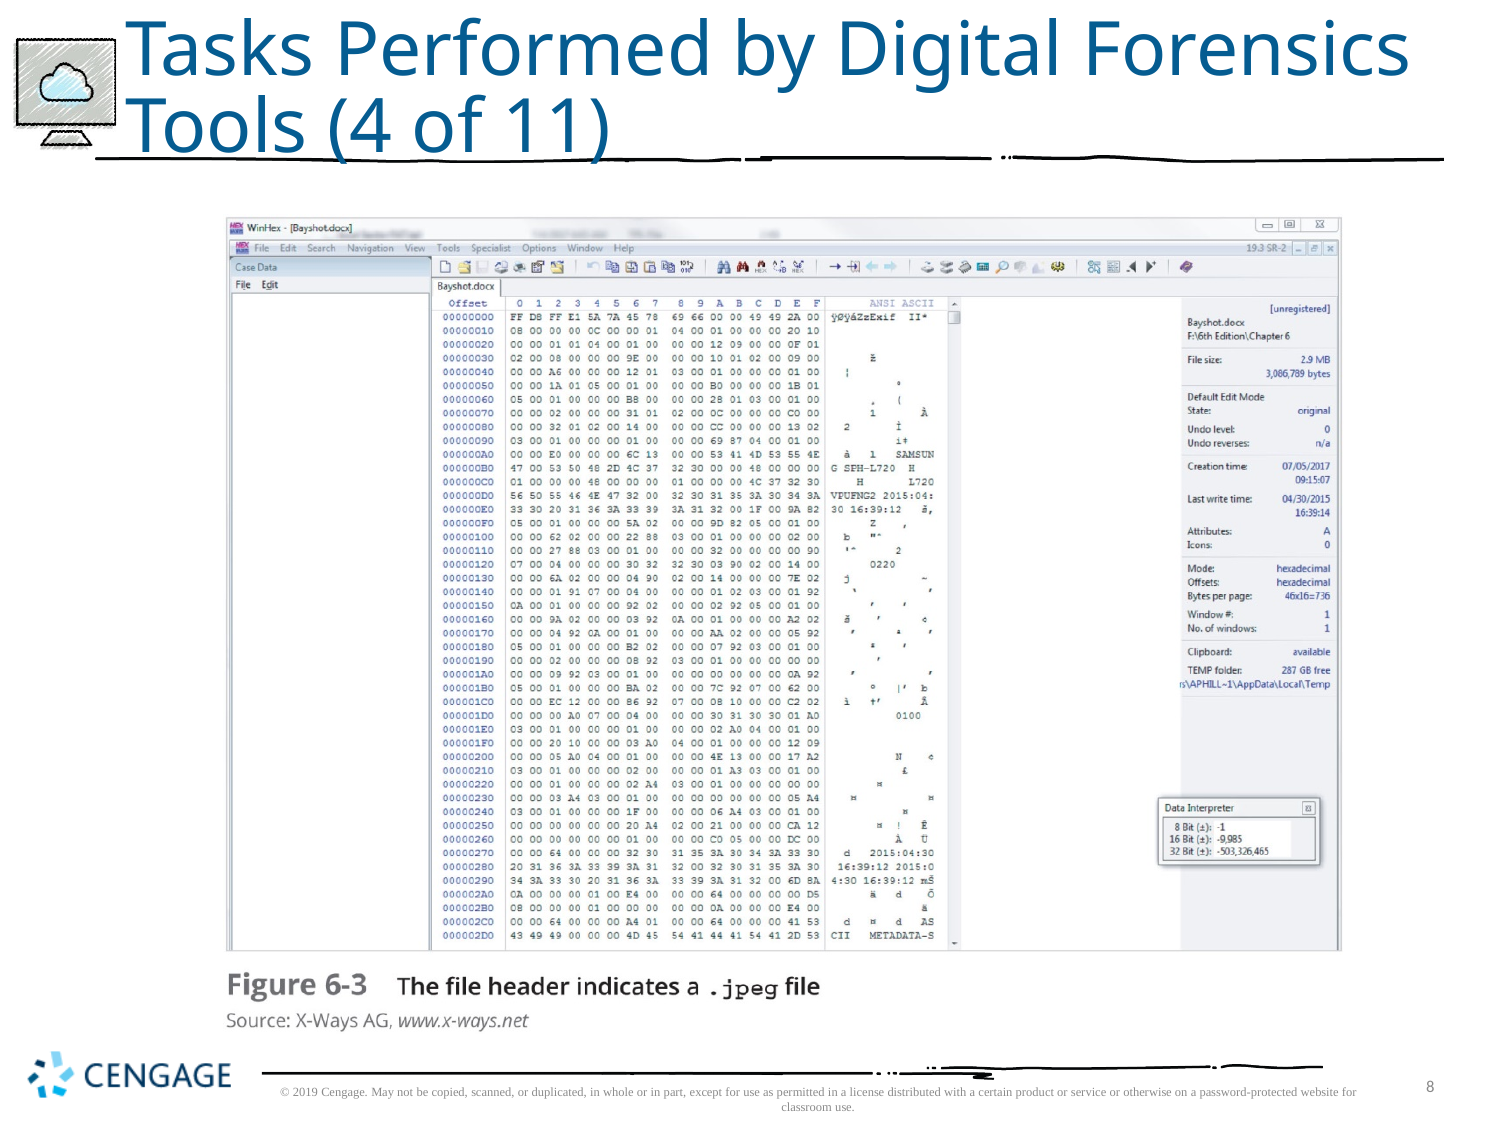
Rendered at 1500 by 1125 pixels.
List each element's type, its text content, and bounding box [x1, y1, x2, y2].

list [222, 213, 1344, 1034]
footer © 2019 Cengage. May not be copied, scanned, or duplicated, in whole or in part, except for use as permitted in a license distributed with a certain product or service or otherwise on a password-protected website for classroom use. [261, 1079, 1375, 1120]
picture [12, 36, 117, 151]
picture [95, 155, 125, 163]
picture [7, 1037, 244, 1111]
picture [261, 1064, 1323, 1079]
title Tasks Performed by Digital Forensics Tools (4 of 11) [125, 13, 1442, 169]
